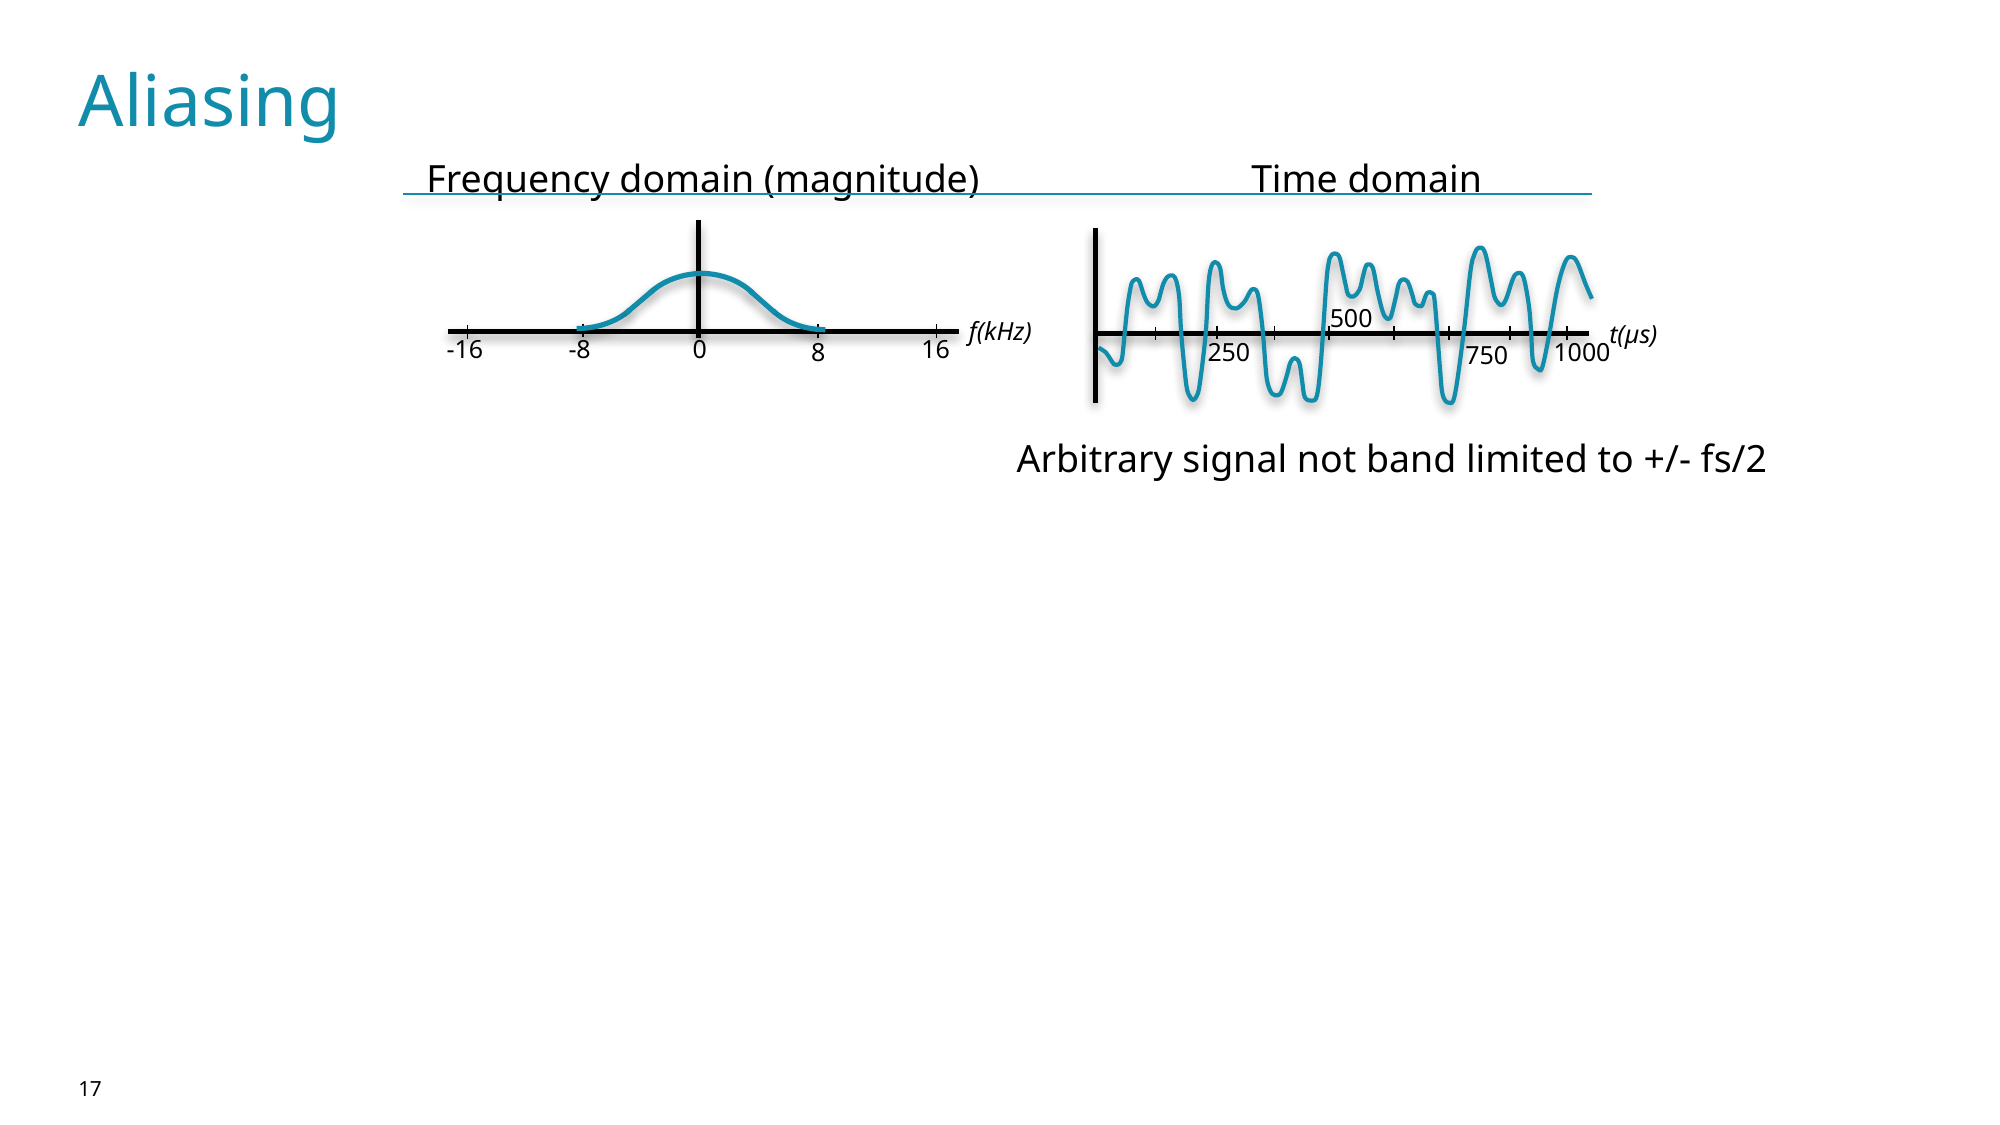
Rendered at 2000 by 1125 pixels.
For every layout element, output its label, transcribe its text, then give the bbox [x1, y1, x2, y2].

text_box [1243, 288, 1260, 301]
text_box [1106, 354, 1124, 366]
text_box [1440, 384, 1458, 404]
text_box [1206, 261, 1228, 303]
text_box [1423, 291, 1436, 301]
text_box [1466, 246, 1498, 301]
text_box Arbitrary signal not band limited to +/- fs/2 [1001, 427, 1793, 488]
text_box [1554, 256, 1593, 301]
text_box [1182, 354, 1202, 401]
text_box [1207, 302, 1591, 371]
text_box Time domain [1236, 147, 1498, 192]
text_box t(µs) [1609, 318, 1686, 349]
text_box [1236, 197, 1498, 202]
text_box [1094, 325, 1200, 341]
title Aliasing [78, 55, 343, 150]
text_box [1504, 272, 1529, 301]
text_box Frequency domain (magnitude) [411, 147, 995, 193]
text_box [1324, 252, 1381, 301]
text_box [1267, 384, 1286, 397]
text_box [1301, 384, 1320, 402]
text_box f(kHz) [968, 315, 1045, 346]
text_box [507, 227, 893, 380]
text_box [1124, 274, 1182, 324]
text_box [411, 197, 995, 202]
text_box [1394, 278, 1415, 301]
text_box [446, 220, 960, 368]
